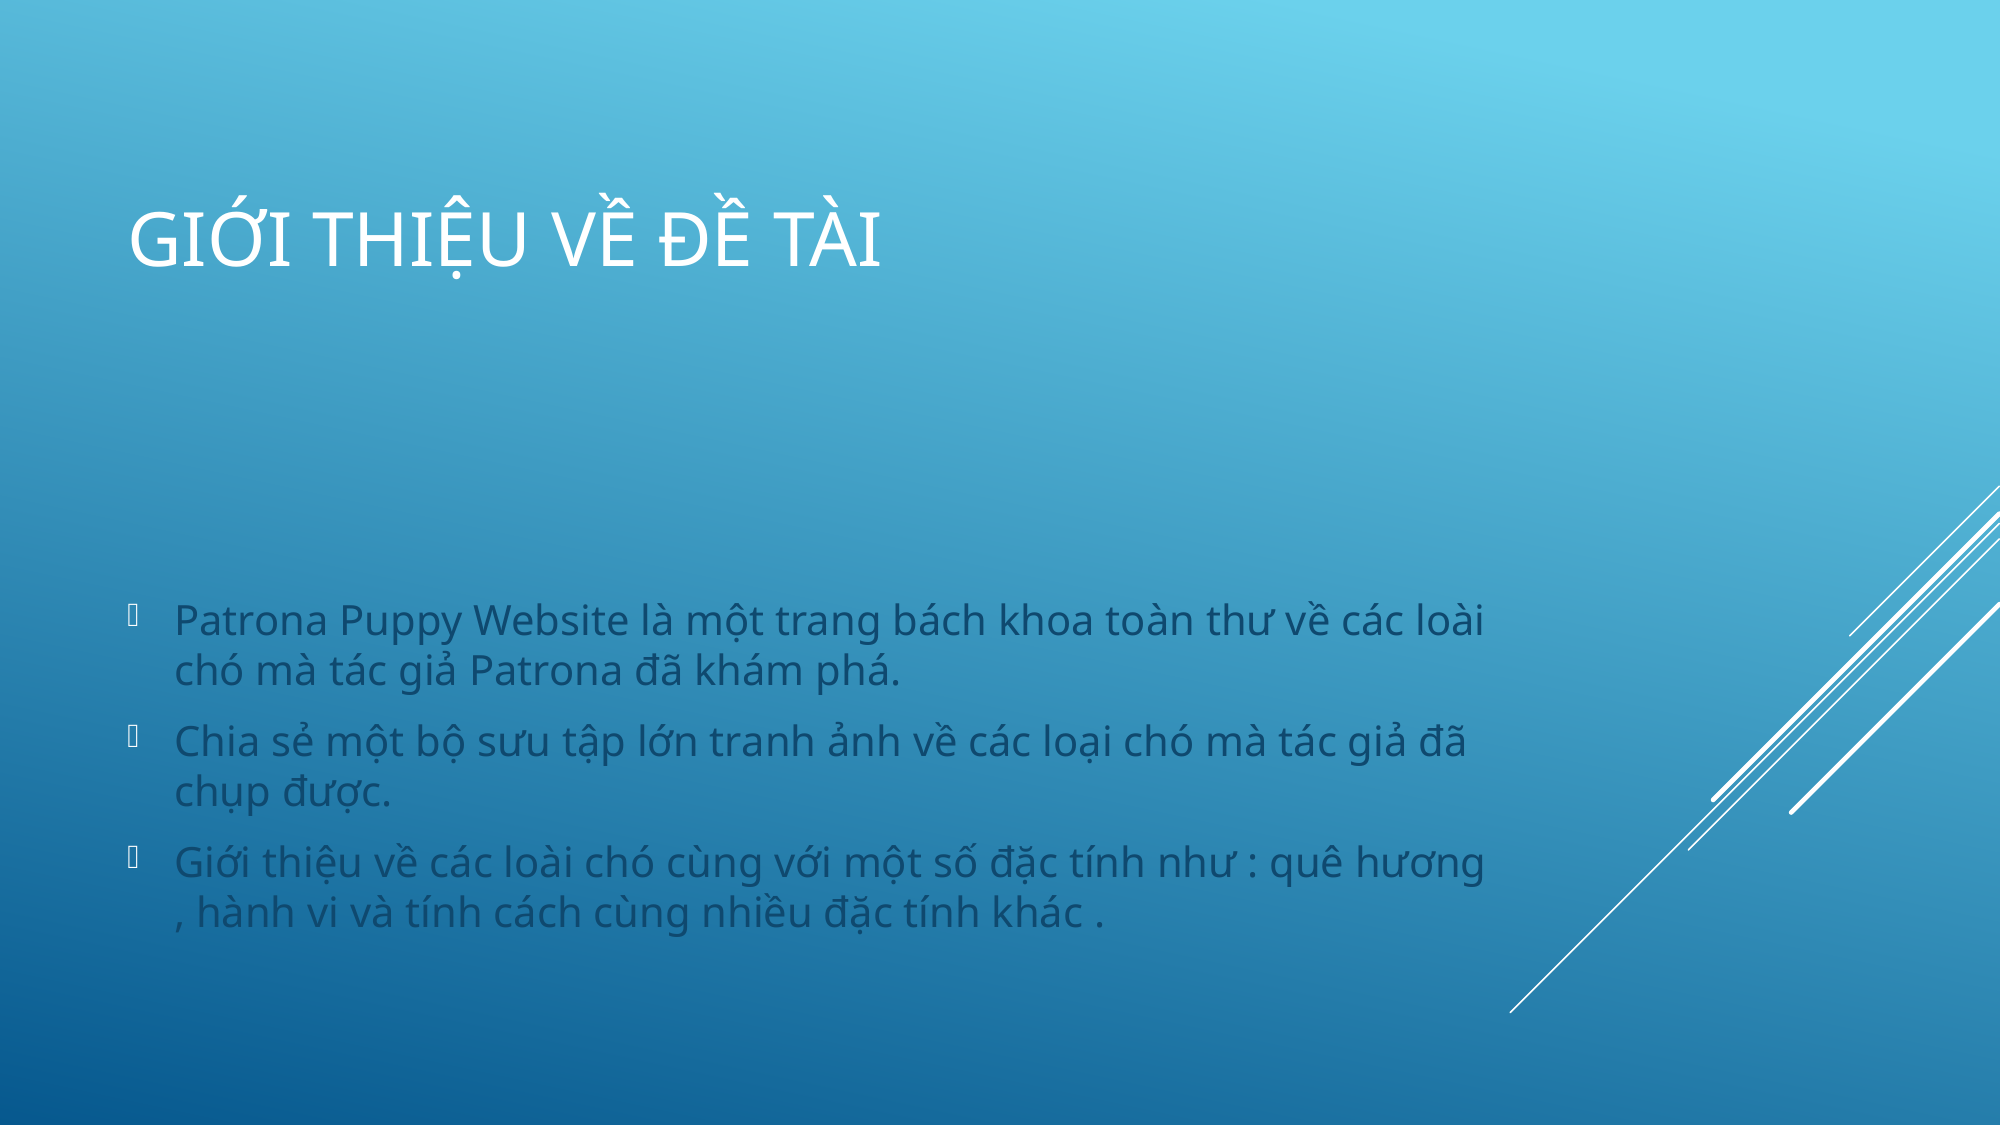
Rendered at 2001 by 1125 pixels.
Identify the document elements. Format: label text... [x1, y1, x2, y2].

title Giới thiệu về đề tài [112, 112, 1513, 360]
list Patrona Puppy Website là một trang bách khoa toàn thư về các loài chó mà tác giả Patrona đã khám phá. Chia sẻ một bộ sưu tập lớn tranh ảnh về các loại chó mà tác giả đã chụp được. Giới thiệu về các loài chó cùng với một số đặc tính như : quê hương , hành vi và tính cách cùng nhiều đặc tính khác . [112, 467, 1513, 1063]
